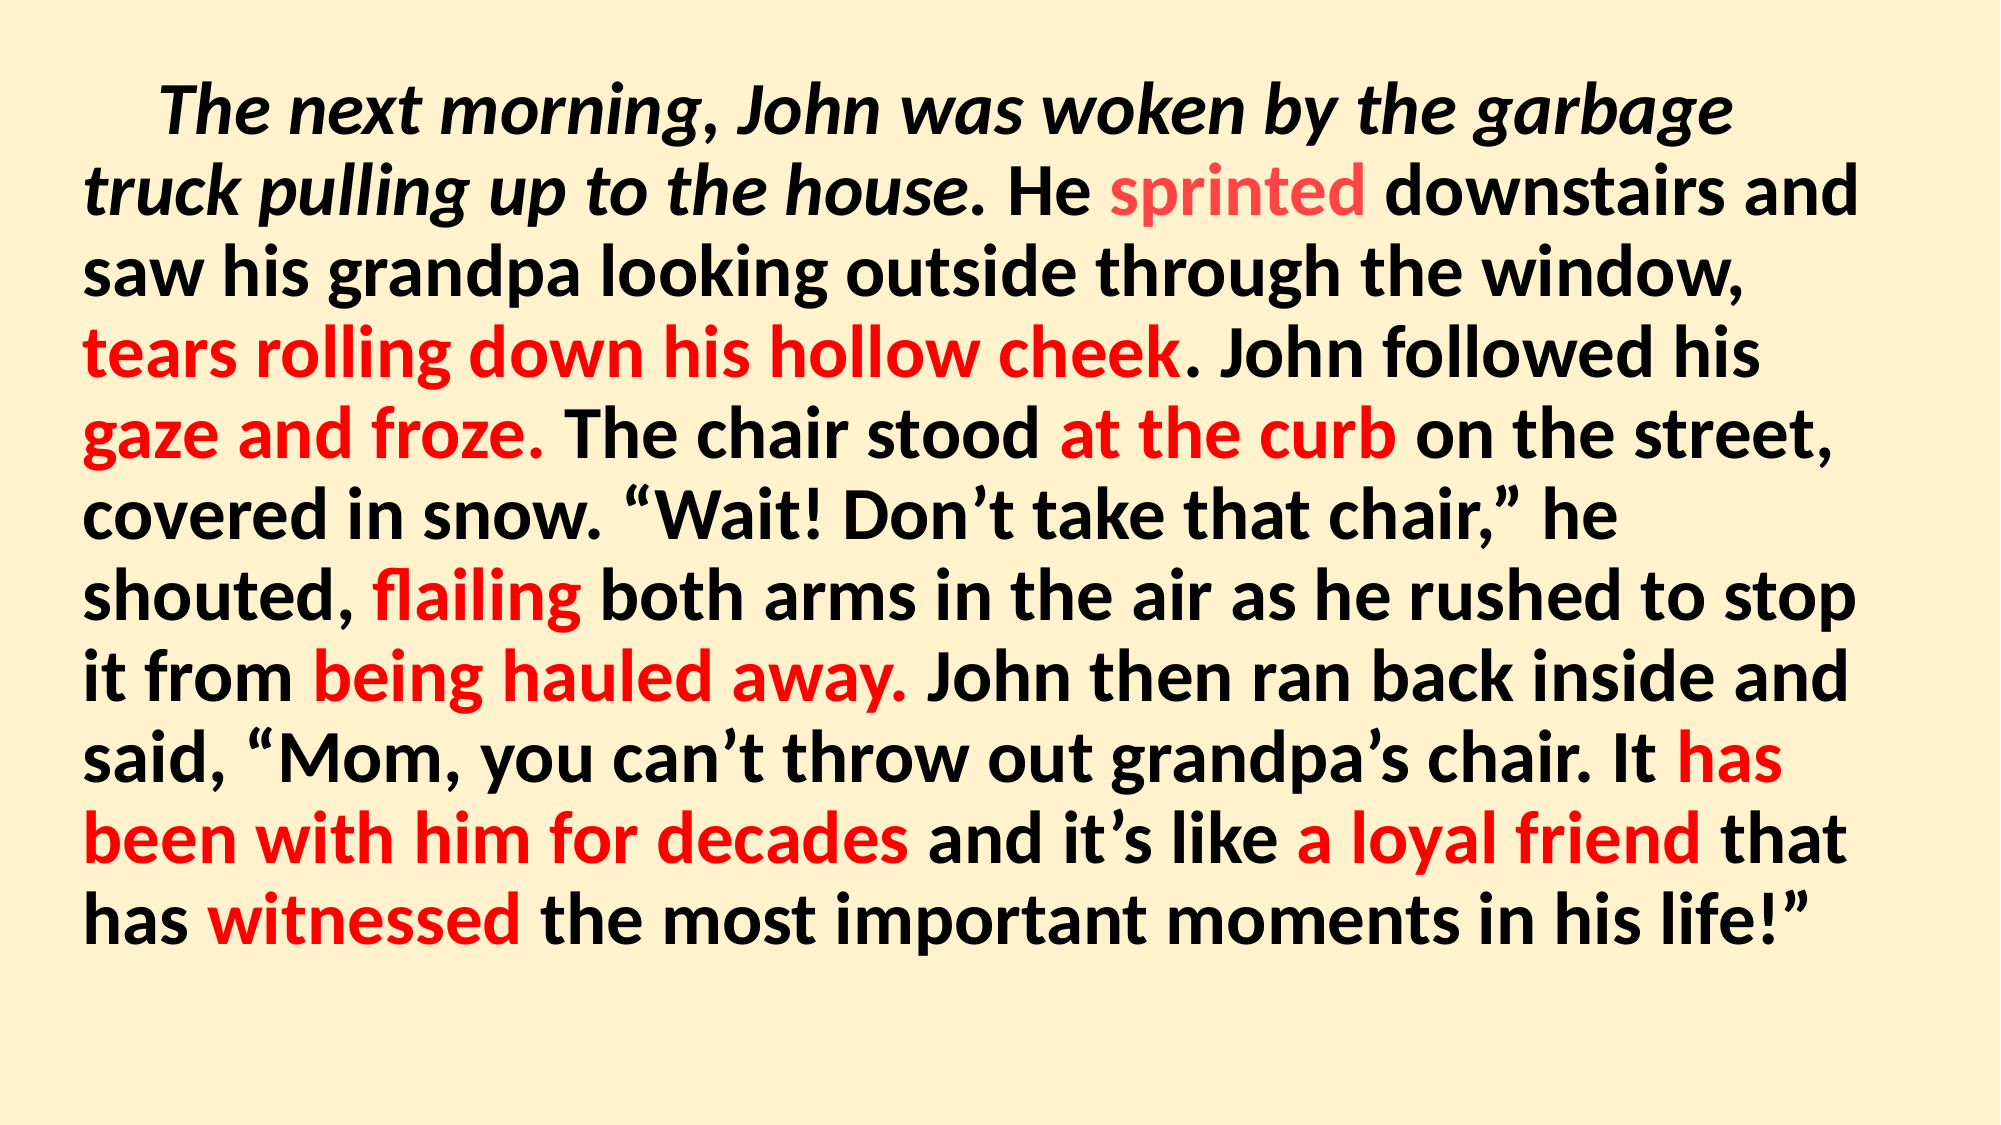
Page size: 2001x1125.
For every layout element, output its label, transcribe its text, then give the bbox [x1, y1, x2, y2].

list The next morning, John was woken by the garbage truck pulling up to the house. He sprinted downstairs and saw his grandpa looking outside through the window, tears rolling down his hollow cheek. John followed his gaze and froze. The chair stood at the curb on the street, covered in snow. “Wait! Don’t take that chair,” he shouted, flailing both arms in the air as he rushed to stop it from being hauled away. John then ran back inside and said, “Mom, you can’t throw out grandpa’s chair. It has been with him for decades and it’s like a loyal friend that has witnessed the most important moments in his life!” [67, 62, 1895, 777]
